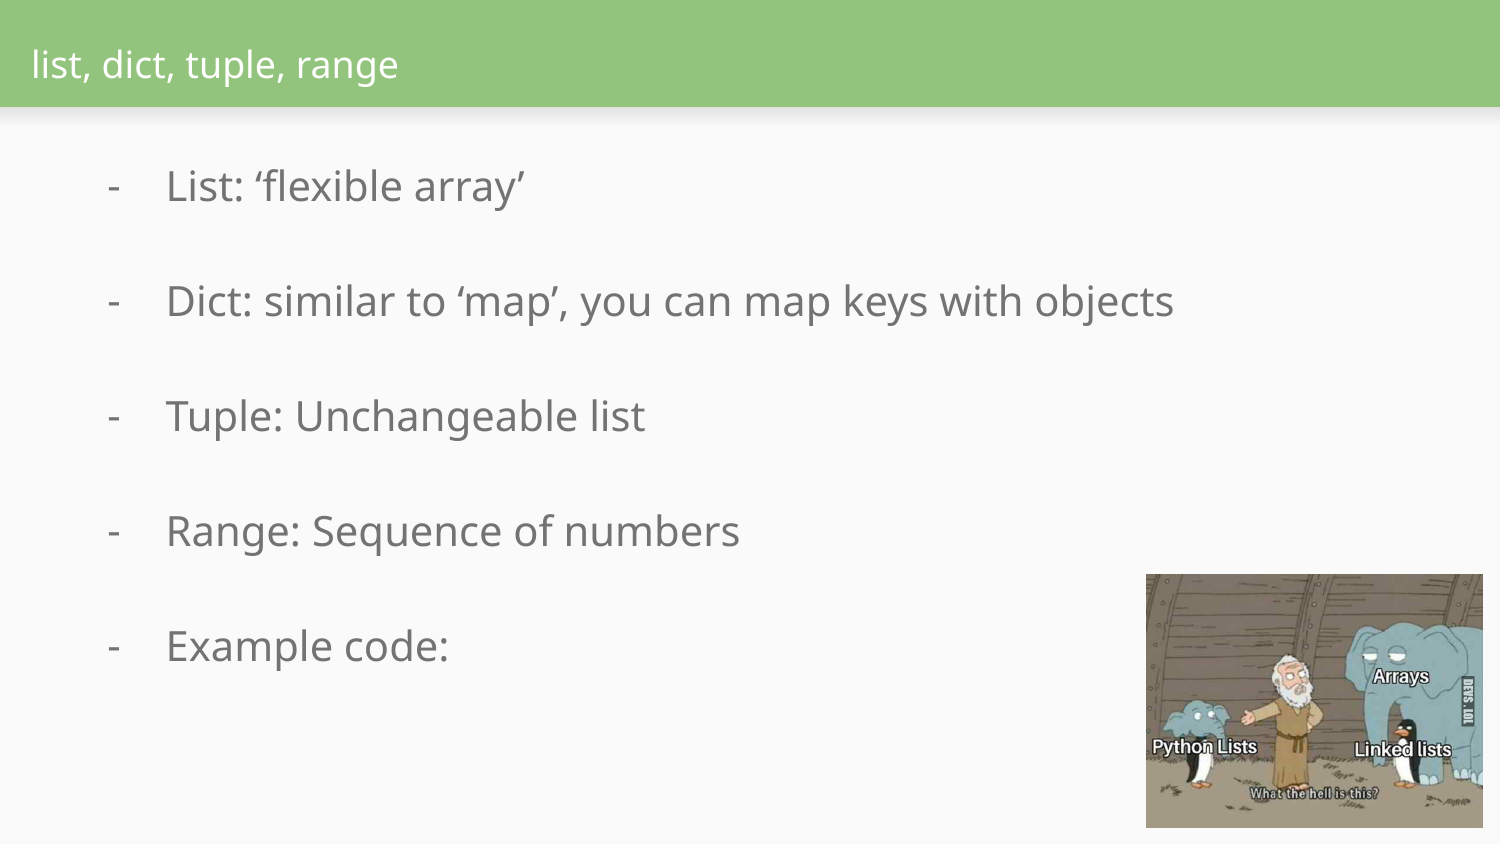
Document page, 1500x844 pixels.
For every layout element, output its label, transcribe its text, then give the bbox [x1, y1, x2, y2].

title list, dict, tuple, range [16, 2, 1464, 102]
picture [1145, 574, 1484, 828]
list List: ‘flexible array’ Dict: similar to ‘map’, you can map keys with objects Tuple: Unchangeable list Range: Sequence of numbers Example code: [75, 137, 1425, 801]
